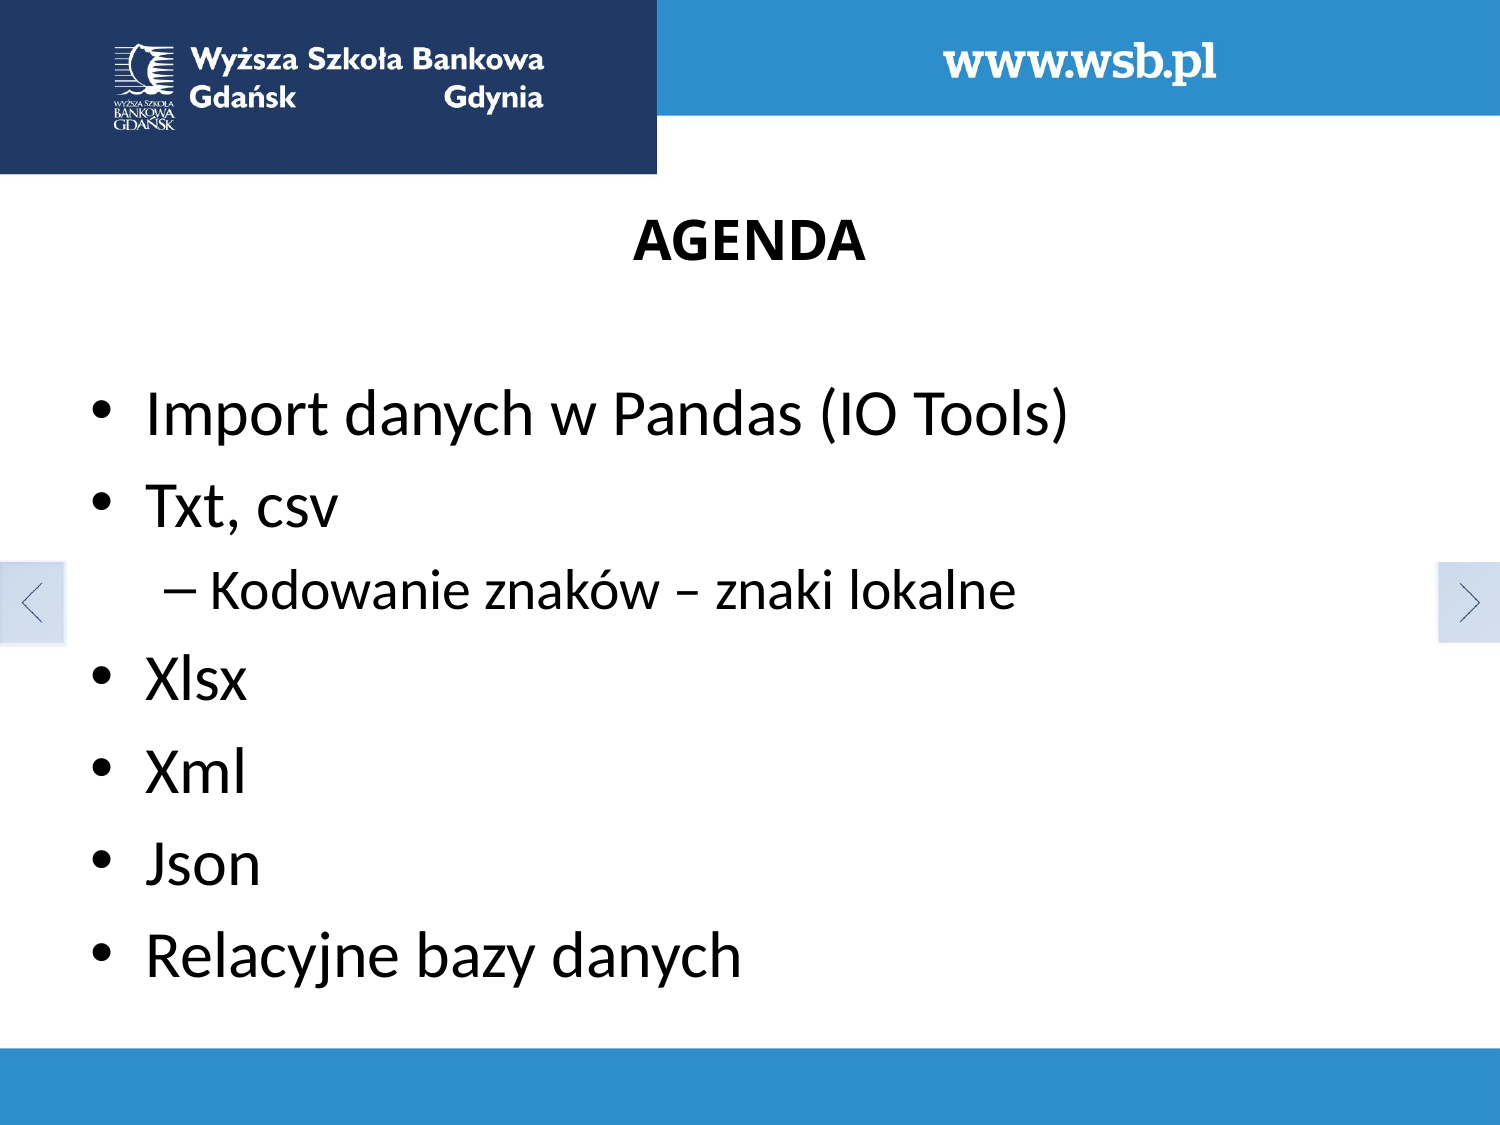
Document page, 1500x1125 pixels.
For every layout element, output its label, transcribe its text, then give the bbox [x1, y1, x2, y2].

title AGENDA [75, 196, 1425, 279]
picture [0, 0, 1500, 1125]
text_box [1433, 560, 1500, 647]
list Import danych w Pandas (IO Tools) Txt, csv Kodowanie znaków – znaki lokalne Xlsx Xml Json Relacyjne bazy danych [75, 361, 1425, 1005]
text_box [0, 560, 67, 647]
